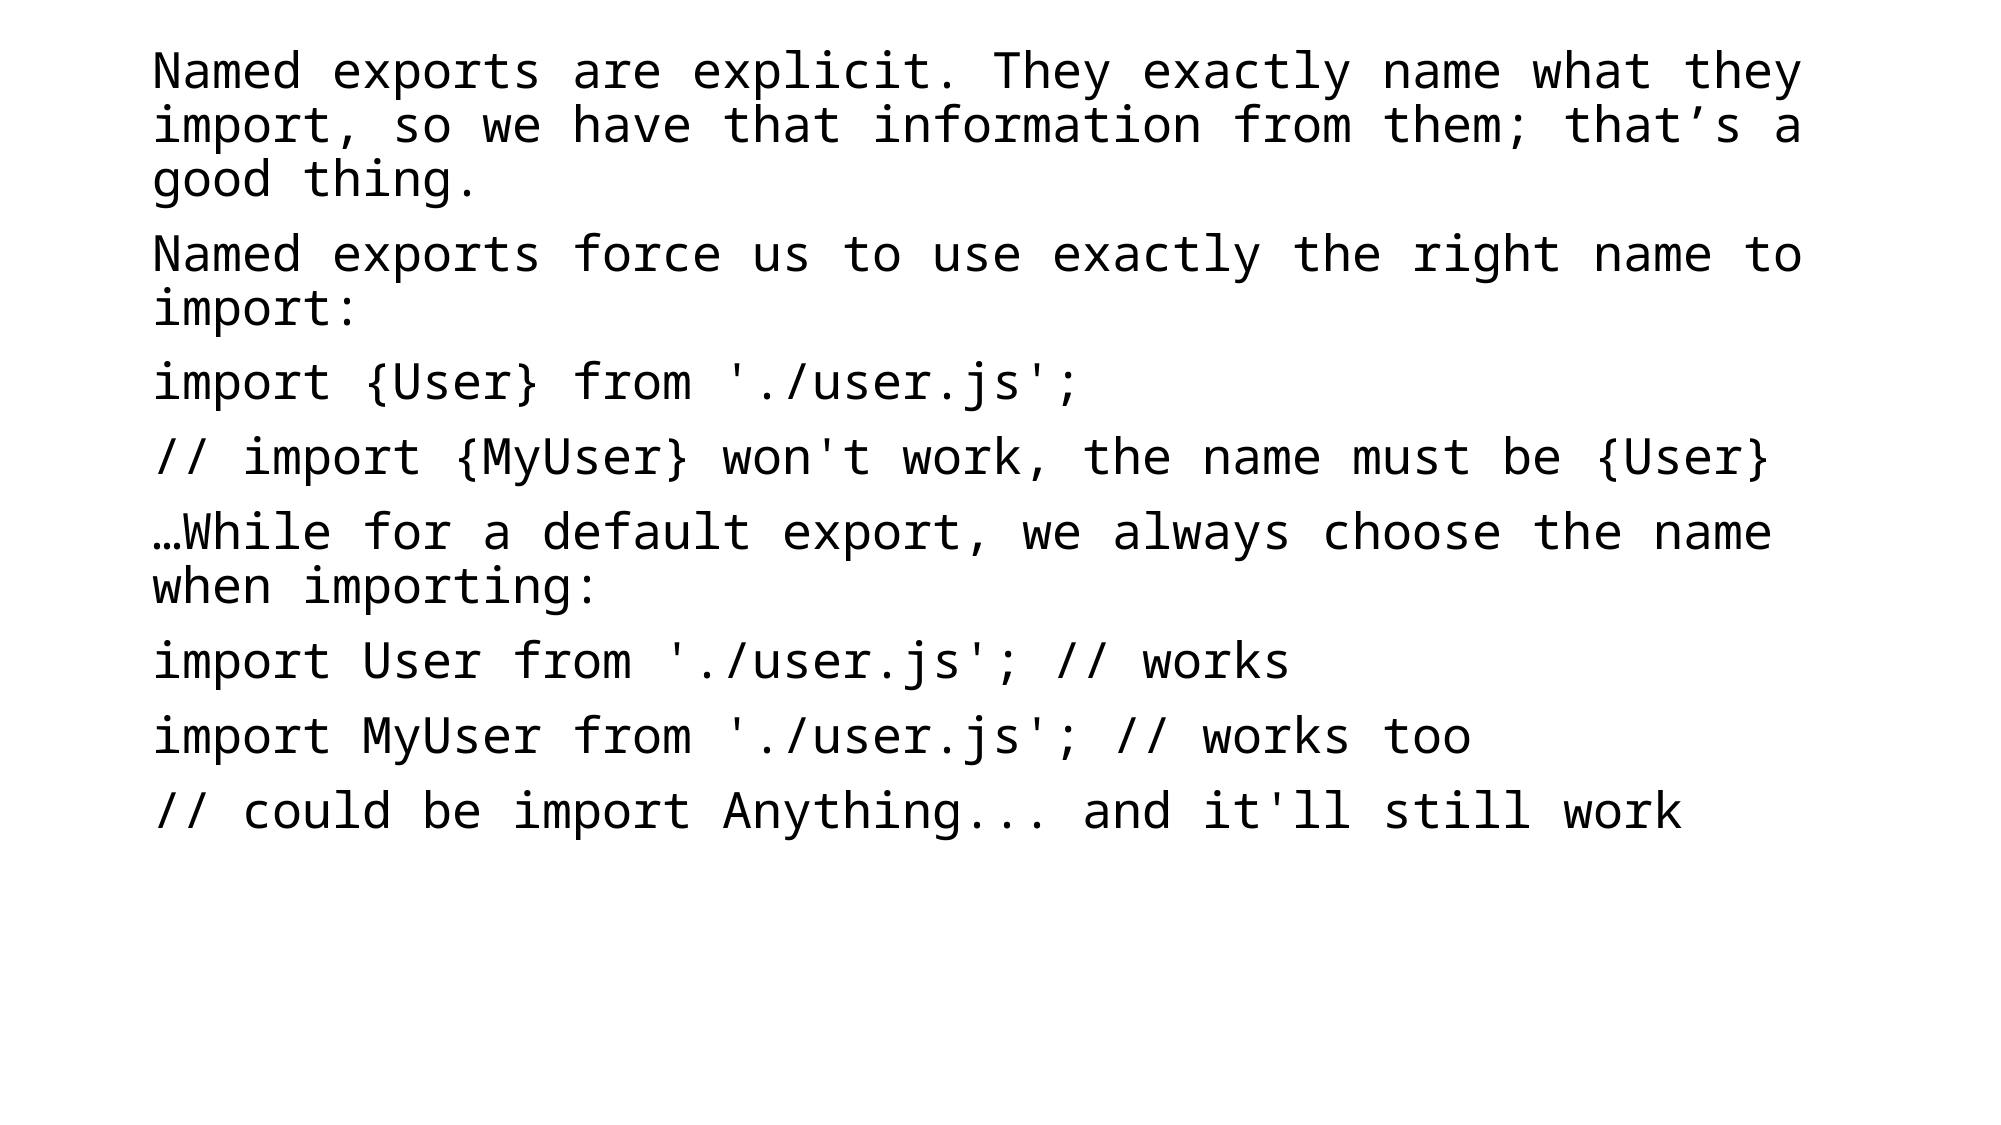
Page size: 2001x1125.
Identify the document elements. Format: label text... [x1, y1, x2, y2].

list Named exports are explicit. They exactly name what they import, so we have that information from them; that’s a good thing. Named exports force us to use exactly the right name to import: import {User} from './user.js'; // import {MyUser} won't work, the name must be {User} …While for a default export, we always choose the name when importing: import User from './user.js'; // works import MyUser from './user.js'; // works too // could be import Anything... and it'll still work [137, 37, 1863, 1014]
